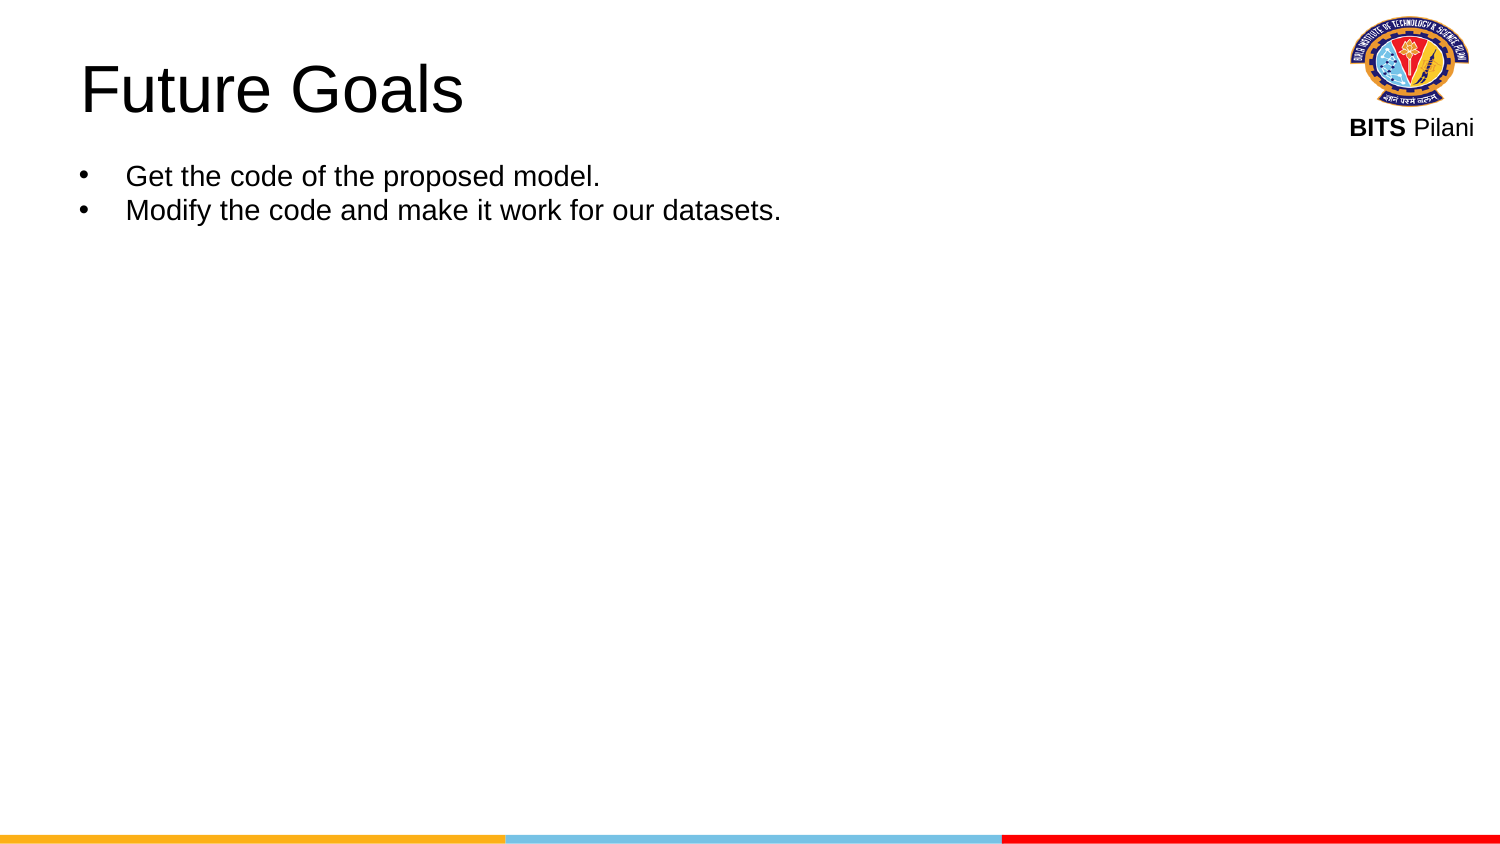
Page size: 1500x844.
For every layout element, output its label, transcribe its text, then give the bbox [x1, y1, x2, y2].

title Future Goals [64, 33, 1069, 139]
list Get the code of the proposed model. Modify the code and make it work for our datasets. [26, 141, 1476, 759]
picture [1335, 2, 1489, 114]
